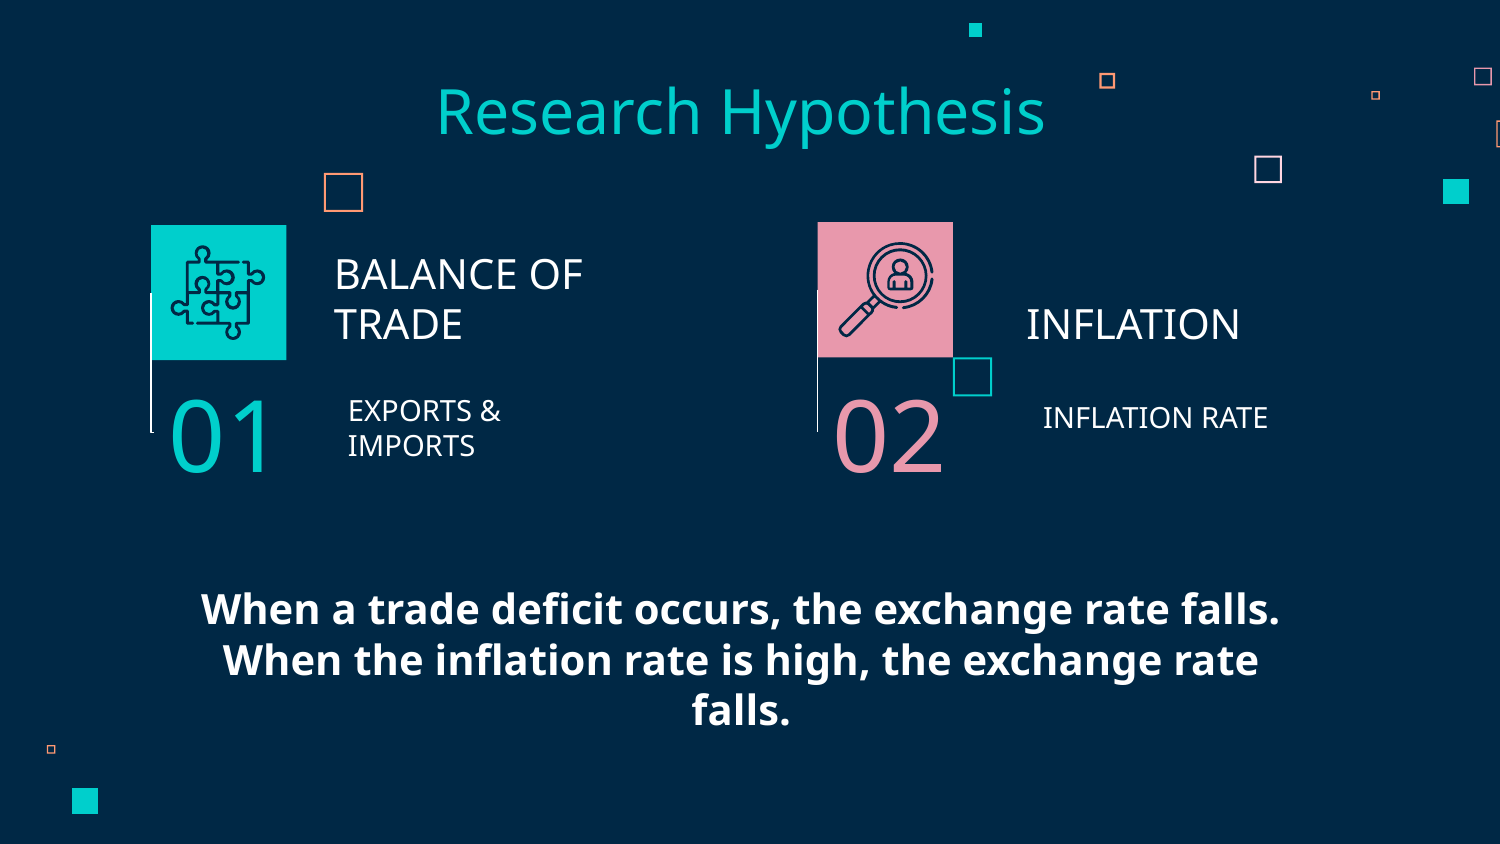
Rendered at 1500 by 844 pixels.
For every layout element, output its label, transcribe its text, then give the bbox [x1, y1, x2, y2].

title 01 [153, 385, 442, 480]
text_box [837, 241, 934, 338]
text_box When a trade deficit occurs, the exchange rate falls. When the inflation rate is high, the exchange rate falls. [183, 575, 1300, 741]
text_box [817, 222, 953, 358]
title BALANCE OF TRADE [318, 267, 672, 363]
title Research Hypothesis [101, 67, 1381, 163]
title INFLATION [1011, 267, 1381, 363]
text_box [323, 172, 364, 212]
title 02 [817, 385, 1106, 480]
subtitle INFLATION RATE [1028, 384, 1316, 479]
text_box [150, 292, 155, 433]
text_box [952, 357, 993, 397]
subtitle EXPORTS & IMPORTS [333, 377, 650, 442]
text_box [170, 245, 266, 340]
text_box [151, 225, 287, 361]
